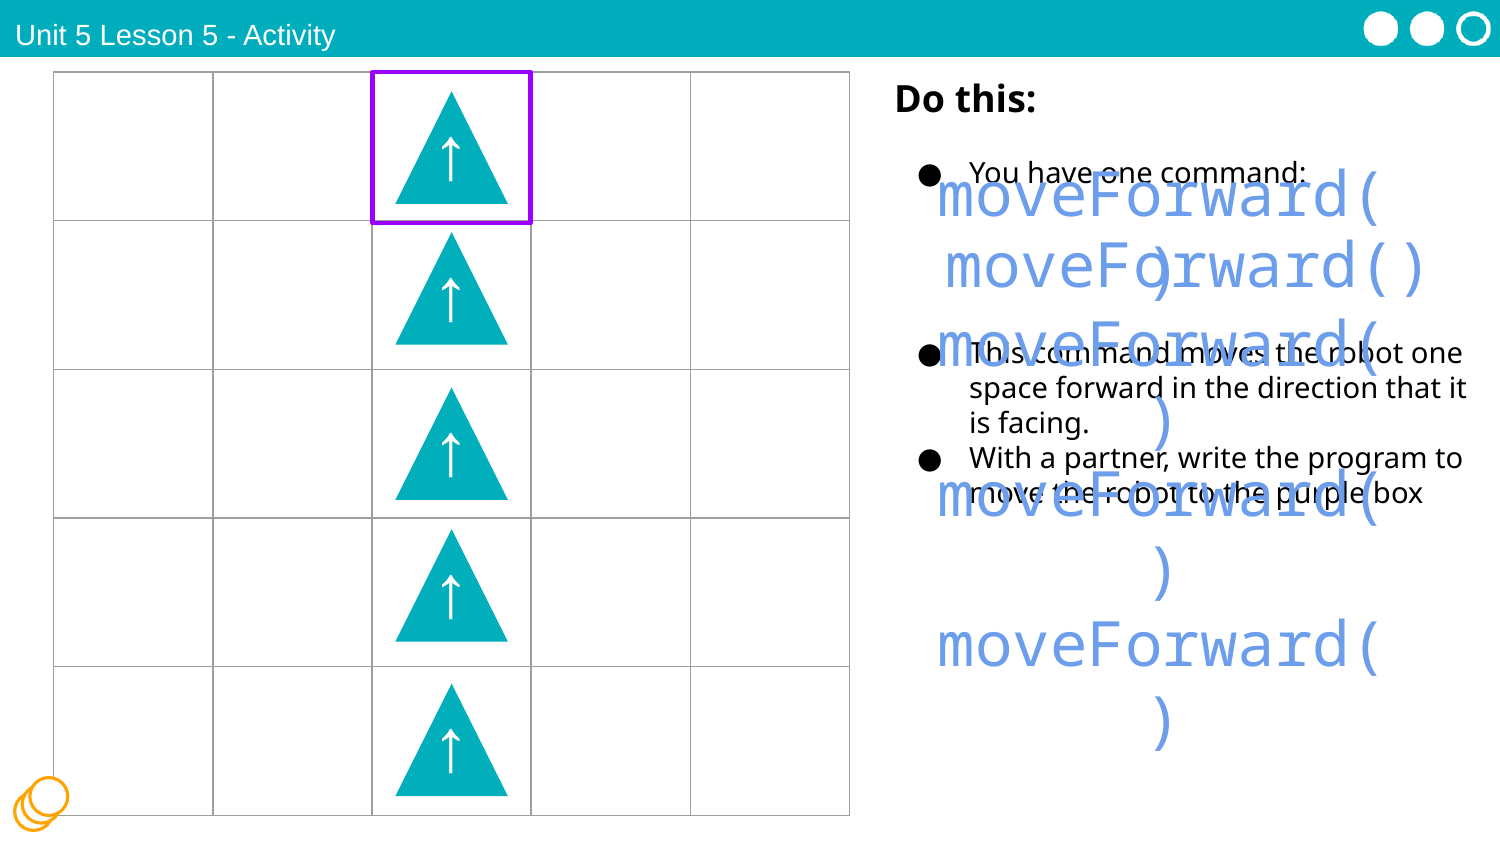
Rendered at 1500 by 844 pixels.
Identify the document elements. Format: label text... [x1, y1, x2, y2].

text_box [372, 71, 531, 223]
table_header [532, 73, 690, 220]
picture [0, 0, 1500, 844]
text_box ↑ [395, 232, 508, 345]
table_cell [532, 221, 690, 369]
table_cell [691, 667, 849, 815]
table_header [214, 73, 371, 220]
table_cell [214, 370, 371, 517]
text_box ↑ [395, 683, 508, 797]
table_cell [214, 221, 371, 369]
text_box ↑ [395, 529, 508, 642]
text_box Do this: You have one command: moveForward() This command moves the robot one space forward in the direction that it is facing. With a partner, write the program to move the robot to the purple box [879, 59, 1500, 530]
table_cell [373, 223, 530, 369]
table_cell [691, 221, 849, 369]
text_box ↑ [395, 387, 508, 500]
table_cell [532, 519, 690, 666]
table_cell [532, 370, 690, 517]
table_cell [691, 370, 849, 517]
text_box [14, 777, 68, 831]
table_cell [54, 667, 212, 815]
table_cell [373, 519, 530, 666]
table_cell [214, 519, 371, 666]
table_cell [214, 667, 371, 815]
table_cell [373, 667, 530, 815]
text_box moveForward() moveForward() moveForward() moveForward() [916, 139, 1409, 632]
table_cell [691, 519, 849, 666]
table_cell [54, 221, 212, 369]
table_header [691, 73, 849, 220]
table_cell [373, 370, 530, 517]
table_cell [54, 519, 212, 666]
table_header [54, 73, 212, 220]
table_cell [532, 667, 690, 815]
text_box Unit 5 Lesson 5 - Activity [0, 0, 750, 58]
text_box ↑ [395, 91, 508, 204]
table_cell [54, 370, 212, 517]
